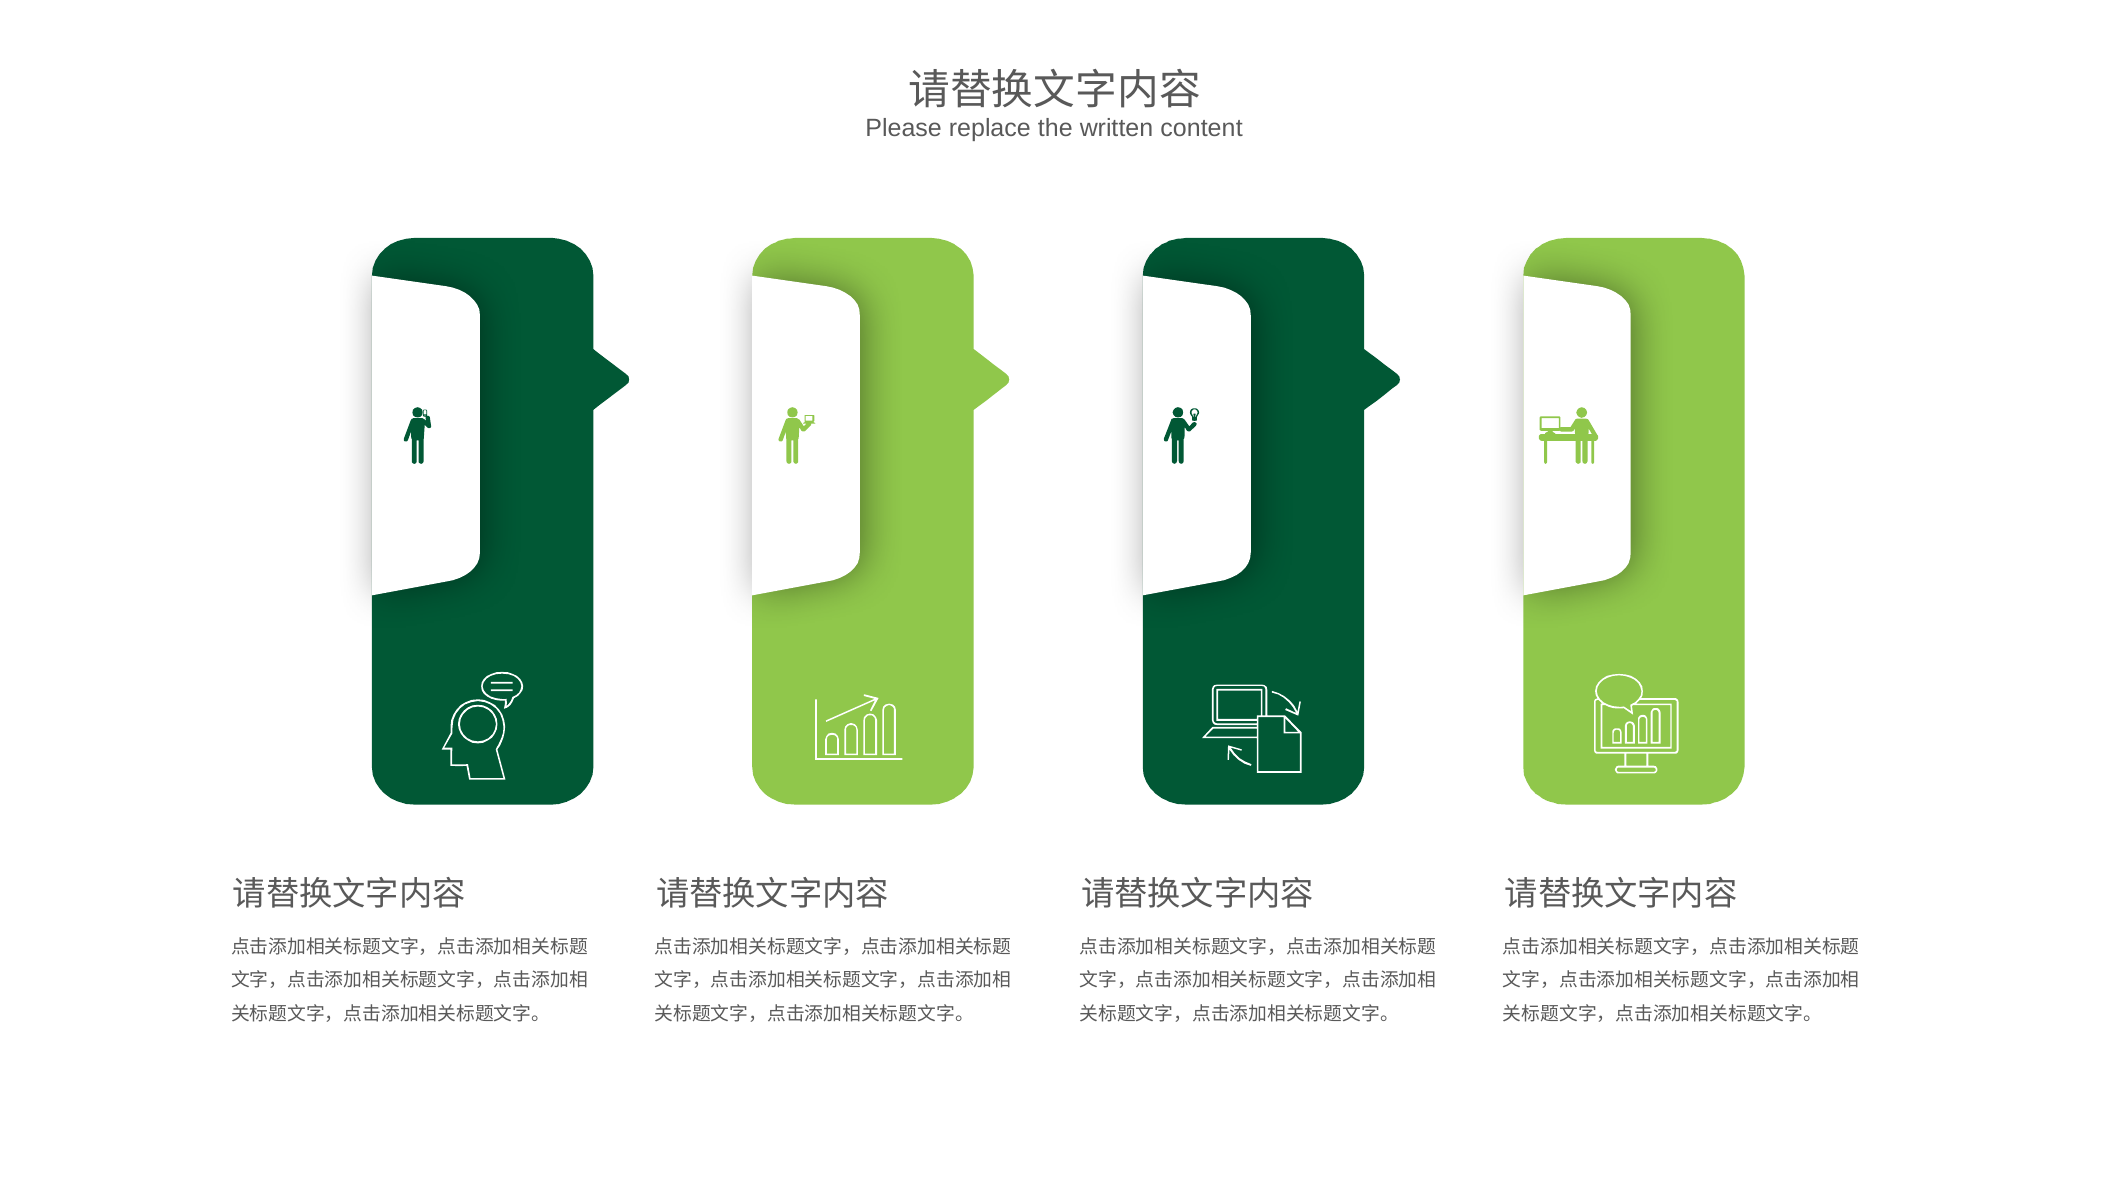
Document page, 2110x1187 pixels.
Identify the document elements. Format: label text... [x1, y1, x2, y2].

text_box Please replace the written content [850, 89, 1259, 149]
text_box [752, 237, 1010, 671]
text_box 点击添加相关标题文字，点击添加相关标题文字，点击添加相关标题文字，点击添加相关标题文字，点击添加相关标题文字。 [1488, 915, 1892, 1032]
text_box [1142, 275, 1251, 596]
text_box 请替换文字内容 [1489, 864, 1753, 920]
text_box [371, 275, 480, 596]
text_box [371, 237, 630, 805]
text_box [1523, 237, 1745, 805]
text_box 点击添加相关标题文字，点击添加相关标题文字，点击添加相关标题文字，点击添加相关标题文字，点击添加相关标题文字。 [639, 915, 1044, 1032]
text_box 点击添加相关标题文字，点击添加相关标题文字，点击添加相关标题文字，点击添加相关标题文字，点击添加相关标题文字。 [216, 915, 620, 1032]
text_box 请替换文字内容 [218, 864, 481, 920]
text_box 请替换文字内容 [1066, 864, 1329, 920]
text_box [441, 671, 1679, 780]
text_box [752, 275, 860, 596]
text_box 请替换文字内容 [893, 30, 1216, 89]
text_box 请替换文字内容 [641, 864, 904, 920]
text_box [1142, 237, 1401, 671]
text_box [755, 780, 971, 805]
text_box 点击添加相关标题文字，点击添加相关标题文字，点击添加相关标题文字，点击添加相关标题文字，点击添加相关标题文字。 [1064, 915, 1469, 1032]
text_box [1523, 275, 1631, 596]
text_box [1145, 780, 1362, 805]
